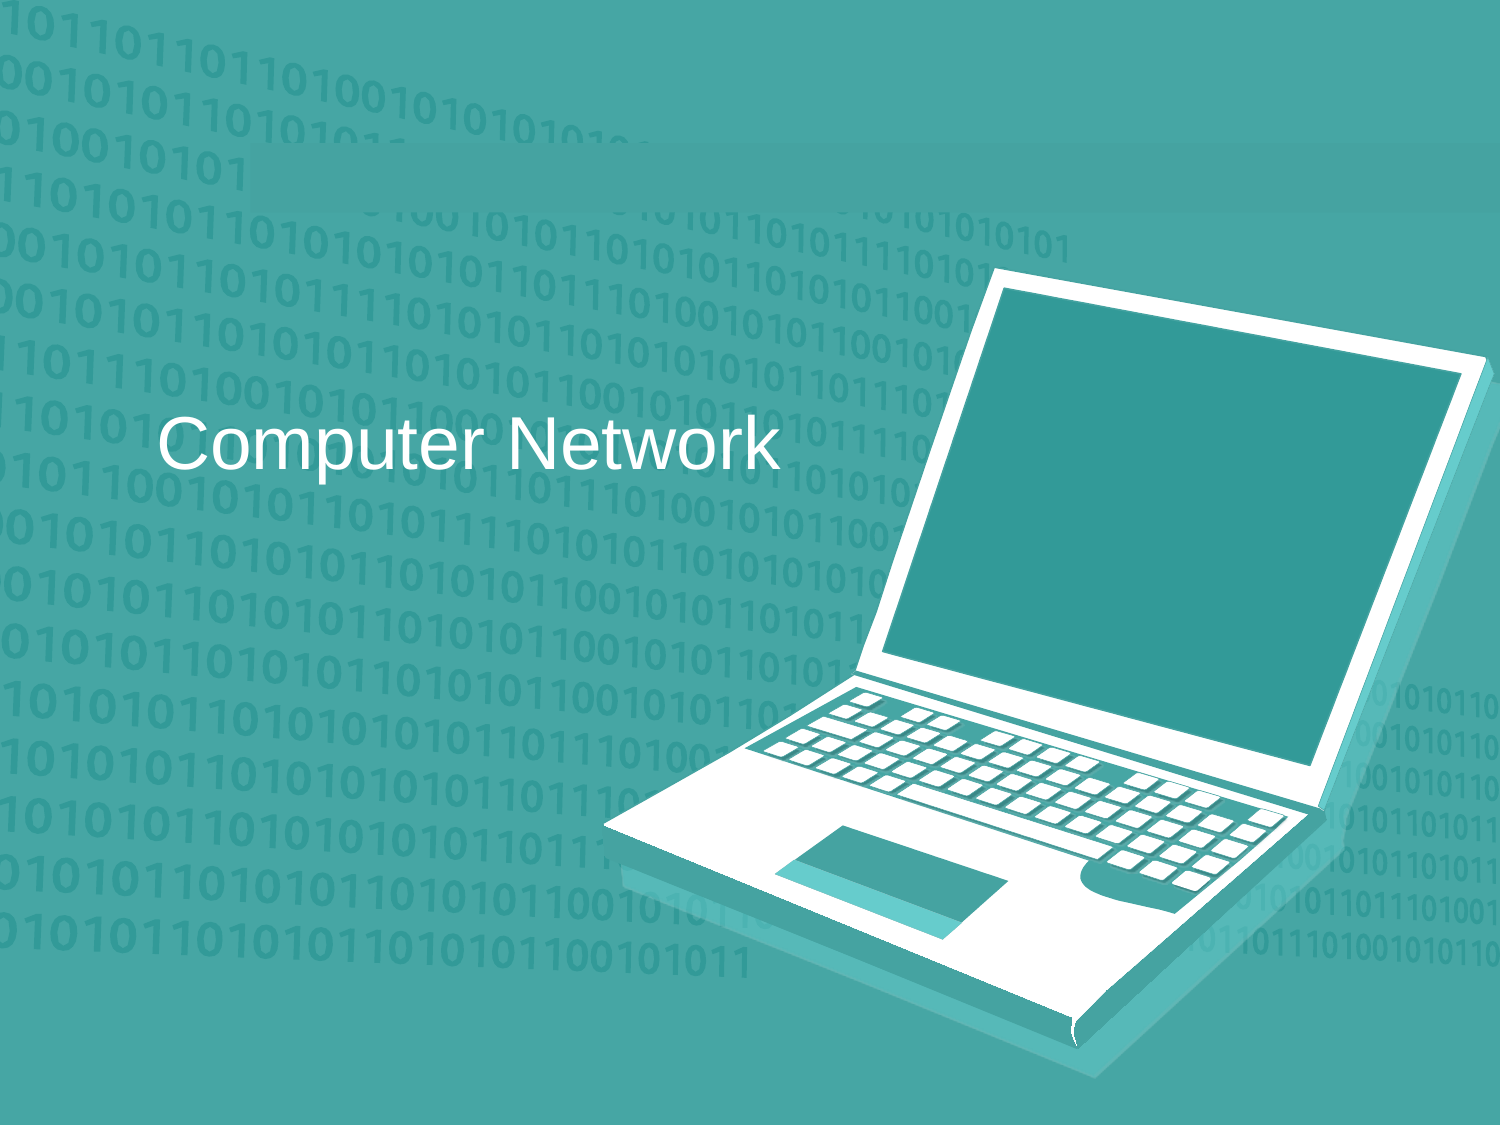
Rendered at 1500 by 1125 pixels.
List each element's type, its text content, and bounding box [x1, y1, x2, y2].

title Computer Network [141, 304, 844, 575]
